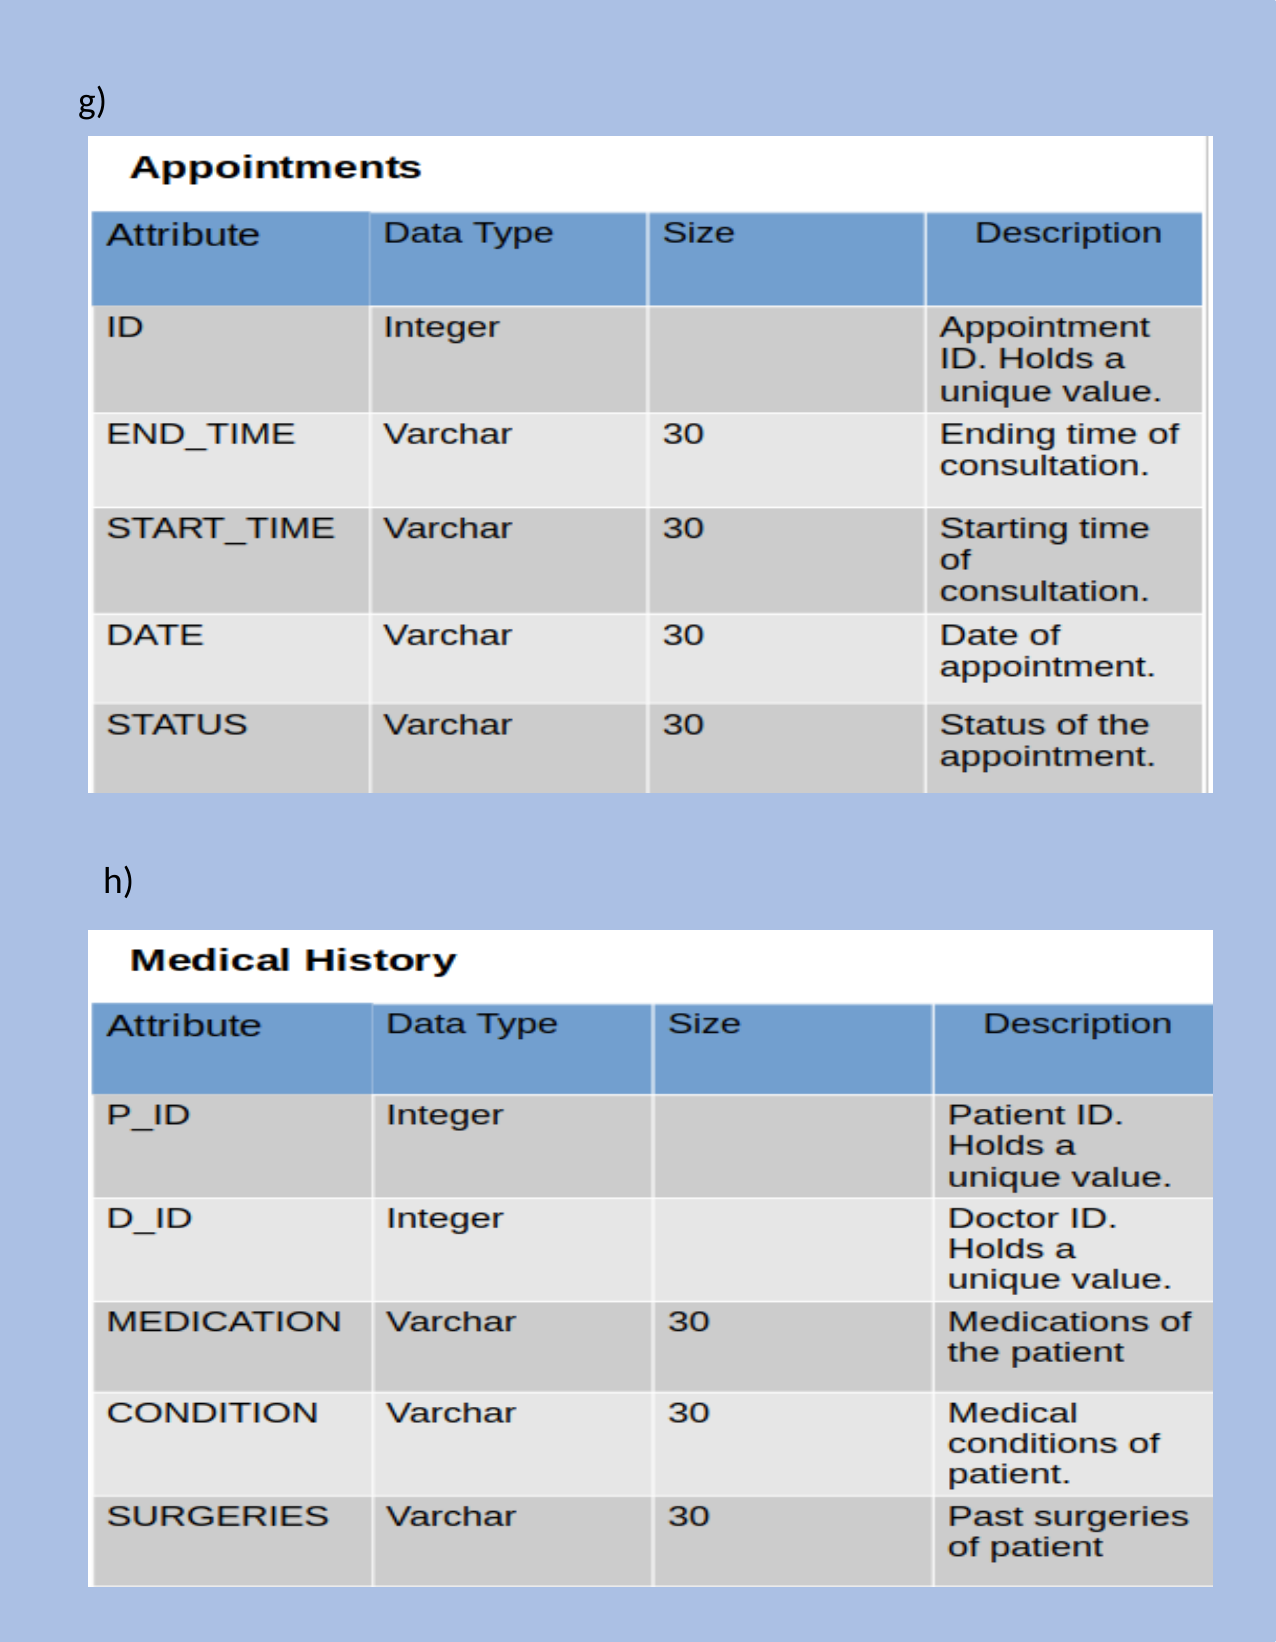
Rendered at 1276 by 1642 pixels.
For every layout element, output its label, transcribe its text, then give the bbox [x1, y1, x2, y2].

text_box h) [88, 849, 326, 909]
picture [88, 136, 1213, 793]
text_box g) [63, 68, 301, 129]
picture [88, 930, 1213, 1587]
